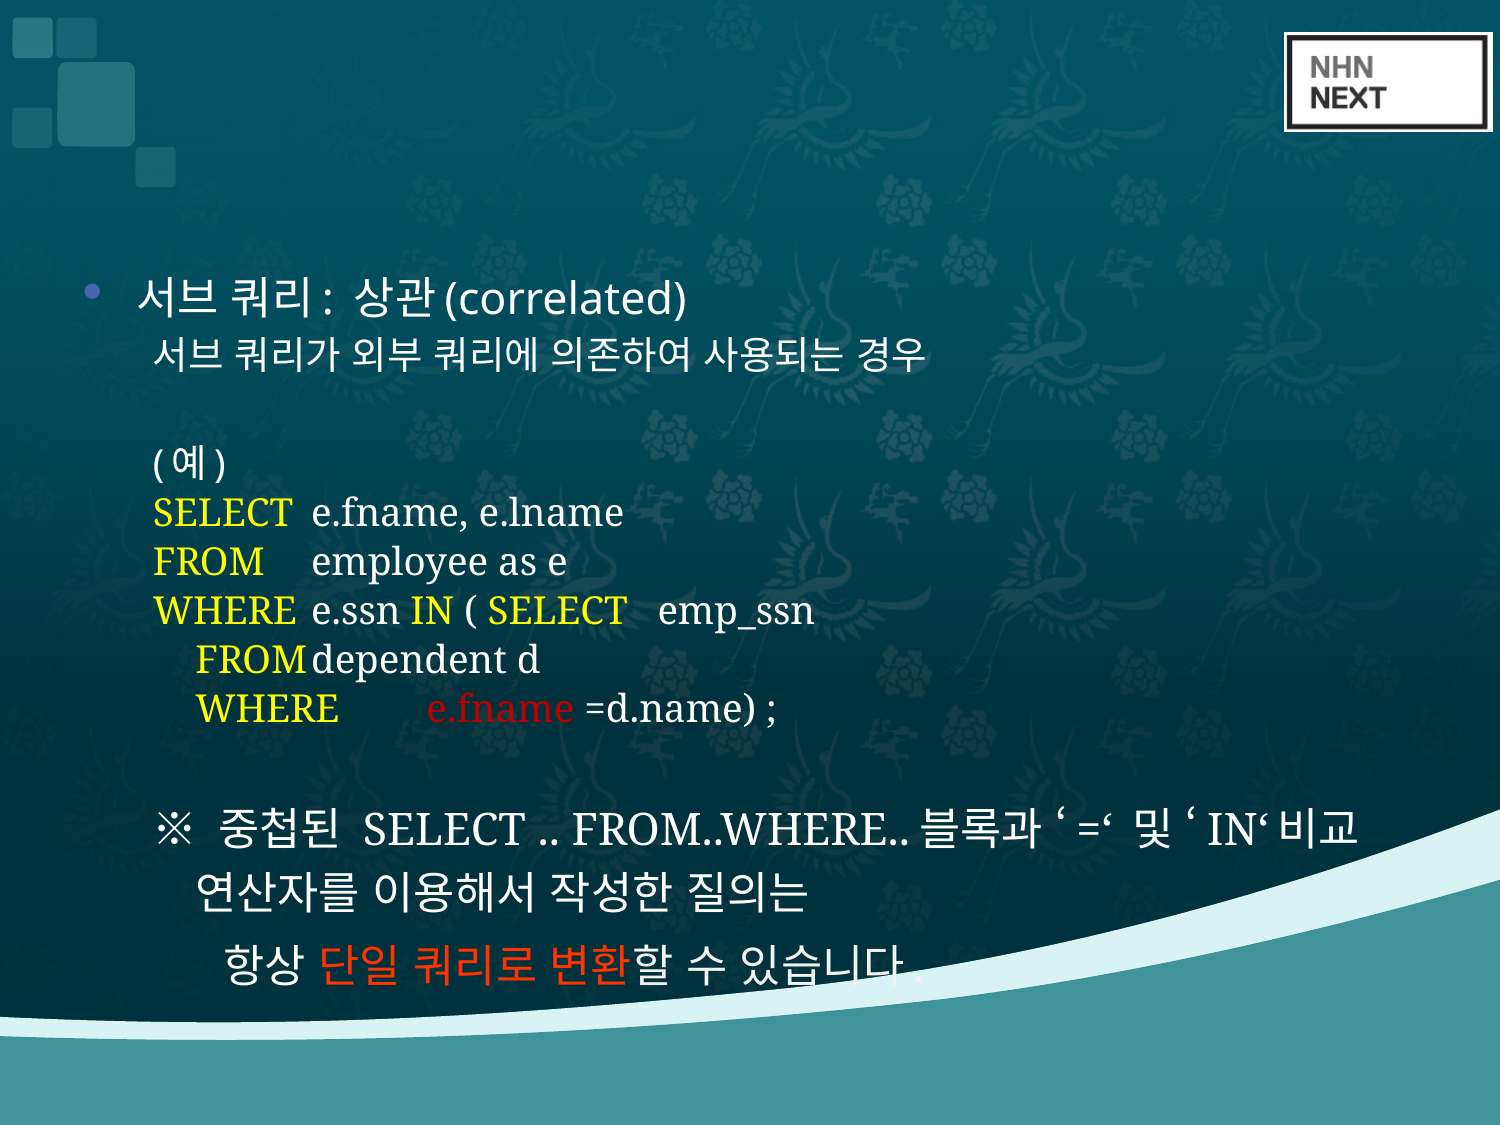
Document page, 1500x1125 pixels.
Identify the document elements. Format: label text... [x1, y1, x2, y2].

list 서브 쿼리: 상관(correlated) 서브 쿼리가 외부 쿼리에 의존하여 사용되는 경우 (예) SELECT e.fname, e.lname FROM employee as e WHERE e.ssn IN ( SELECT emp_ssn FROM dependent d WHERE e.fname =d.name) ; ※ 중첩된 SELECT .. FROM..WHERE..블록과 ‘=‘ 및 ‘IN‘비교 연산자를 이용해서 작성한 질의는 항상 단일 쿼리로 변환할 수 있습니다. [70, 262, 1425, 1005]
picture [1284, 32, 1493, 132]
